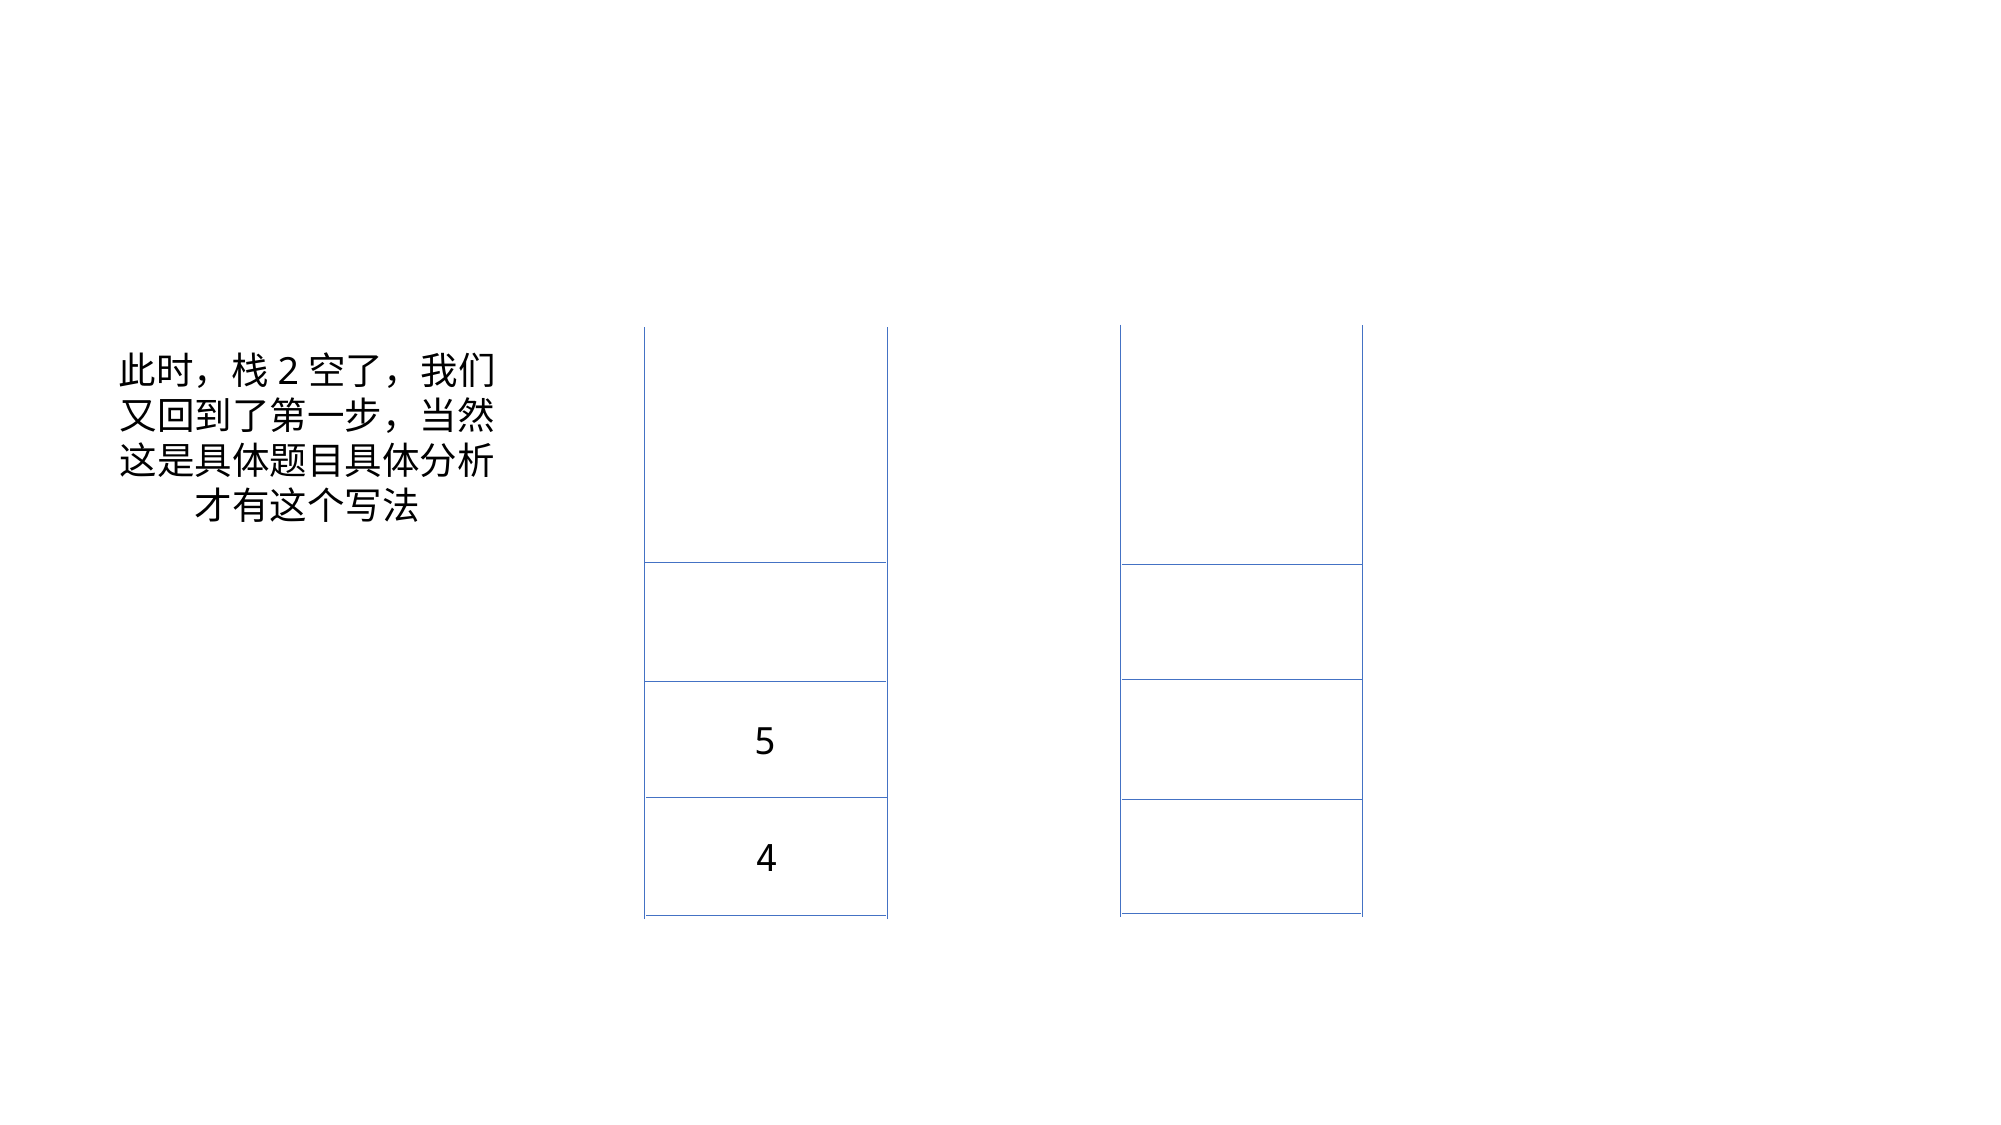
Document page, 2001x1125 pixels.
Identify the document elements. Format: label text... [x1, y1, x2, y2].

text_box 4 [671, 826, 862, 886]
text_box 此时，栈2空了，我们又回到了第一步，当然这是具体题目具体分析才有这个写法 [95, 339, 519, 535]
text_box 5 [670, 709, 861, 770]
